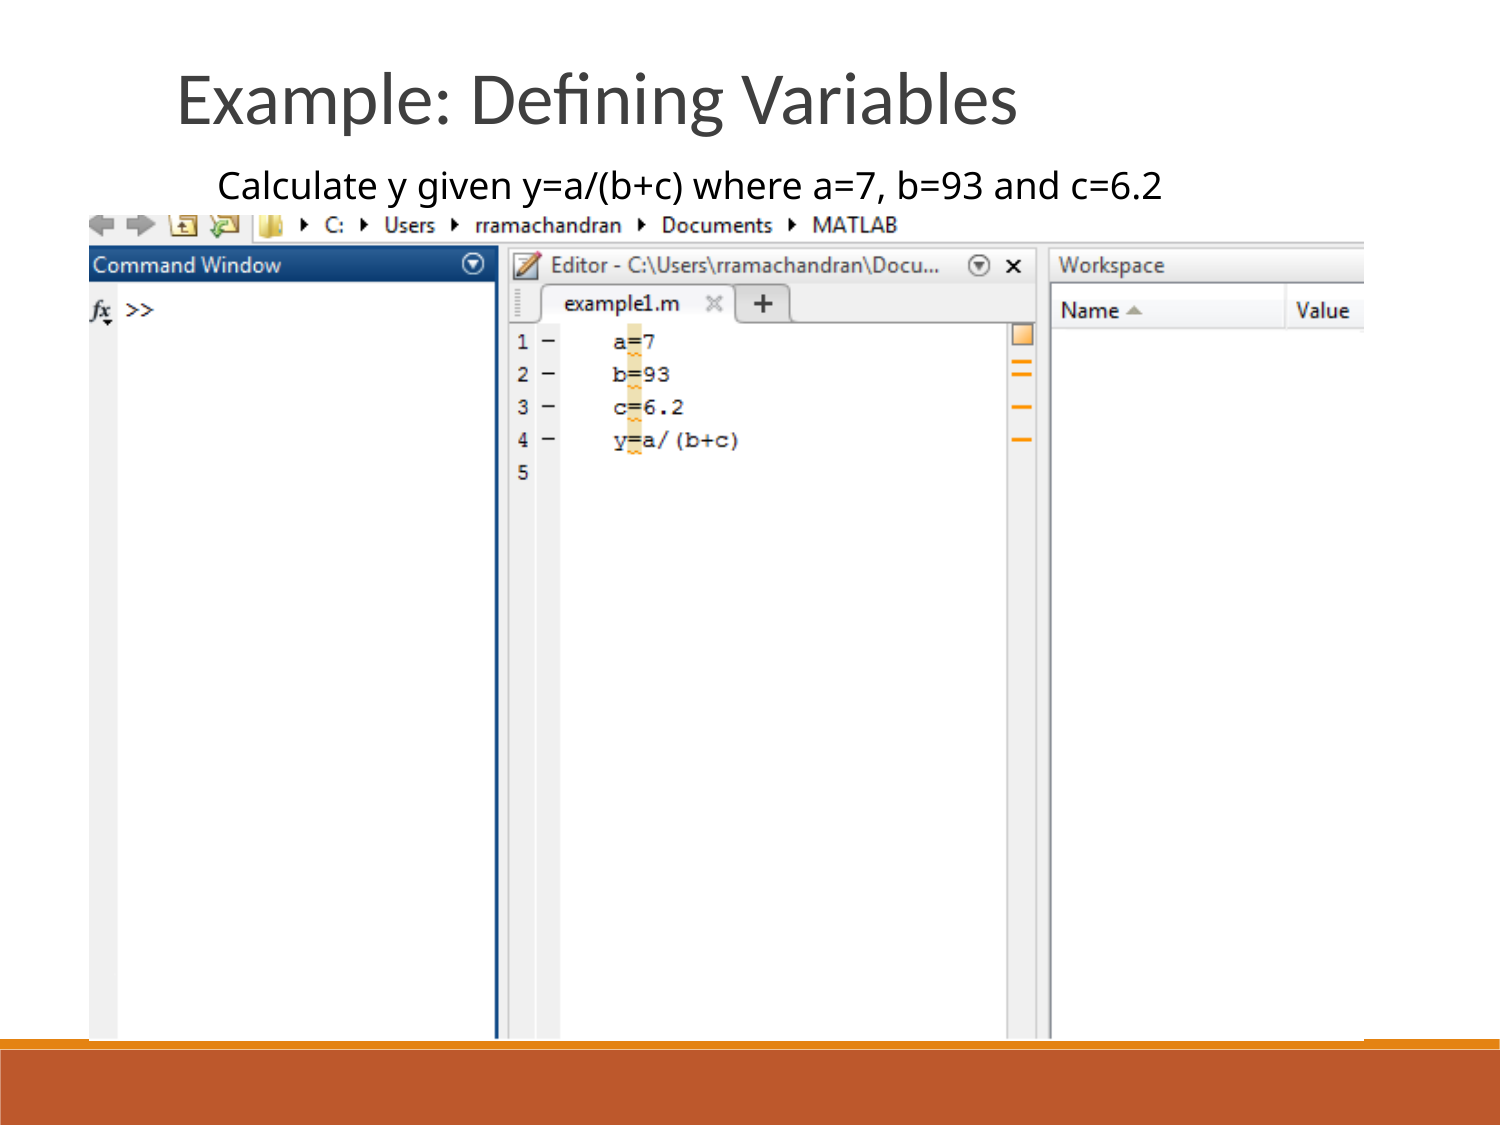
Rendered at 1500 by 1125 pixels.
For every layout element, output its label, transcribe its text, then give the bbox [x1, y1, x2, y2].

text_box Calculate y given y=a/(b+c) where a=7, b=93 and c=6.2 [202, 154, 1193, 213]
picture [88, 215, 1365, 1041]
text_box Example: Defining Variables [161, 19, 1399, 148]
